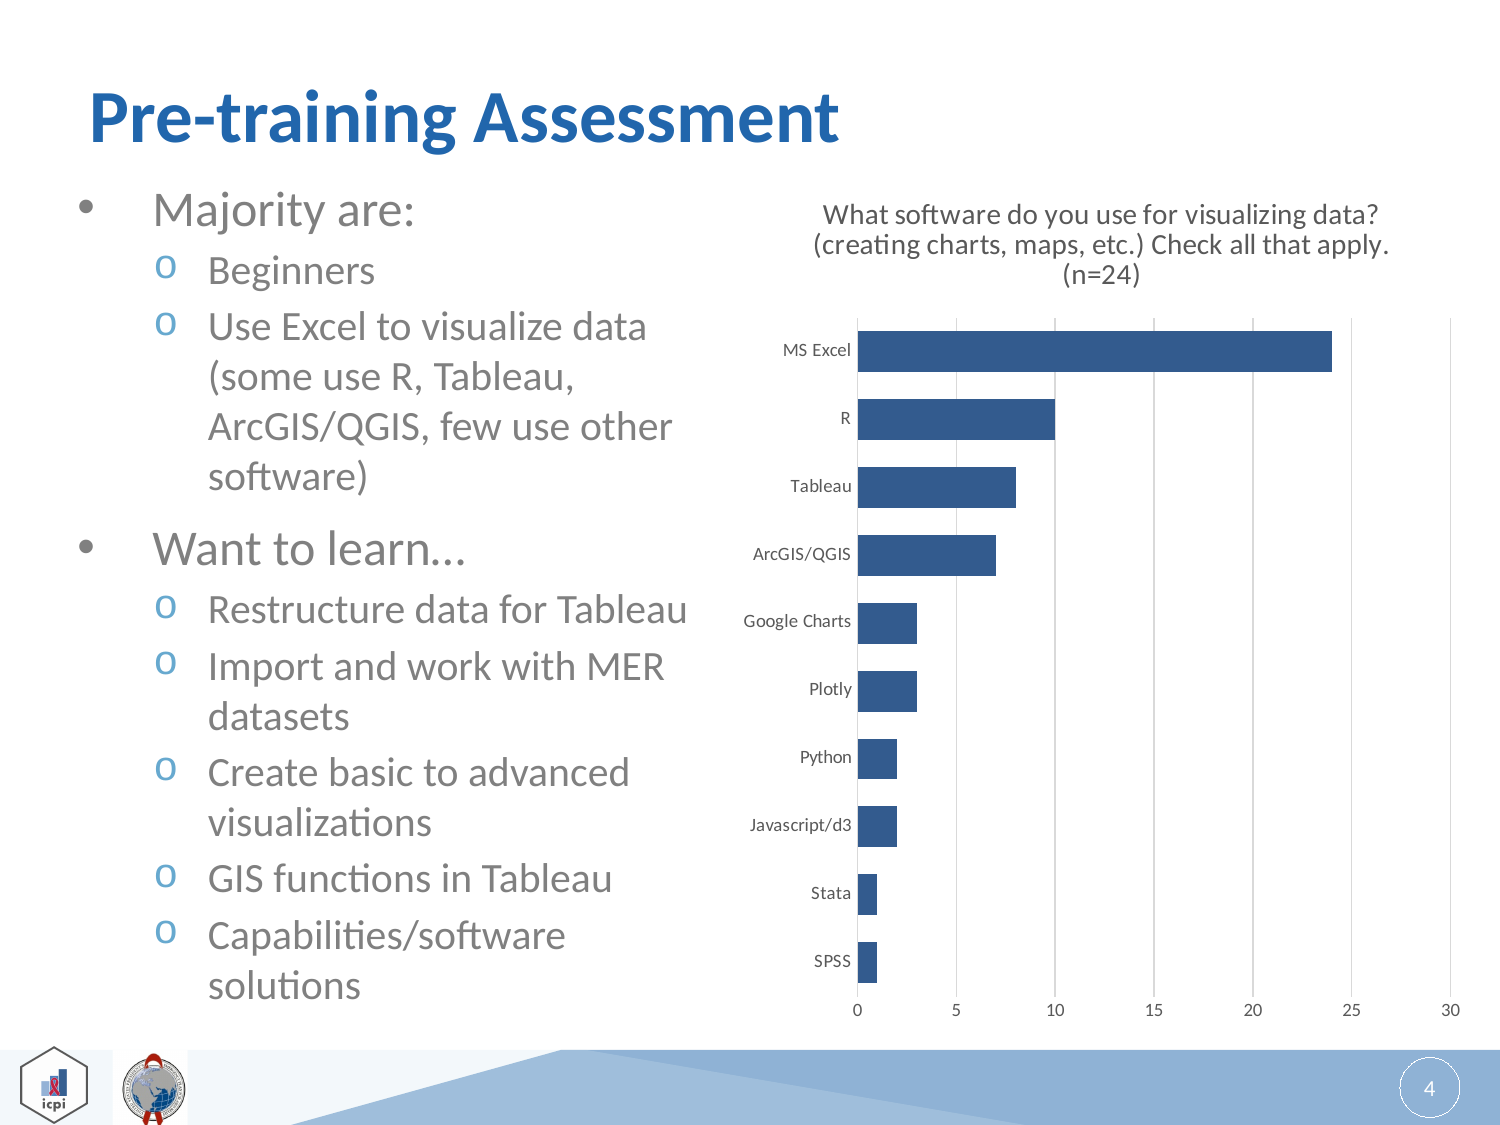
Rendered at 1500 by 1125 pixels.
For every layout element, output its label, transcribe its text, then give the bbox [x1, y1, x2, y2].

picture [112, 1050, 188, 1125]
slide_number 4 [1399, 1057, 1460, 1118]
chart [728, 168, 1475, 1039]
picture [20, 1046, 88, 1124]
title Pre-training Assessment [75, 60, 1425, 150]
list Majority are: Beginners Use Excel to visualize data (some use R, Tableau, ArcGIS/QGIS, few use other software) Want to learn… Restructure data for Tableau Import and work with MER datasets Create basic to advanced visualizations GIS functions in Tableau Capabilities/software solutions [62, 168, 728, 1038]
text_box [134, 262, 1369, 1050]
